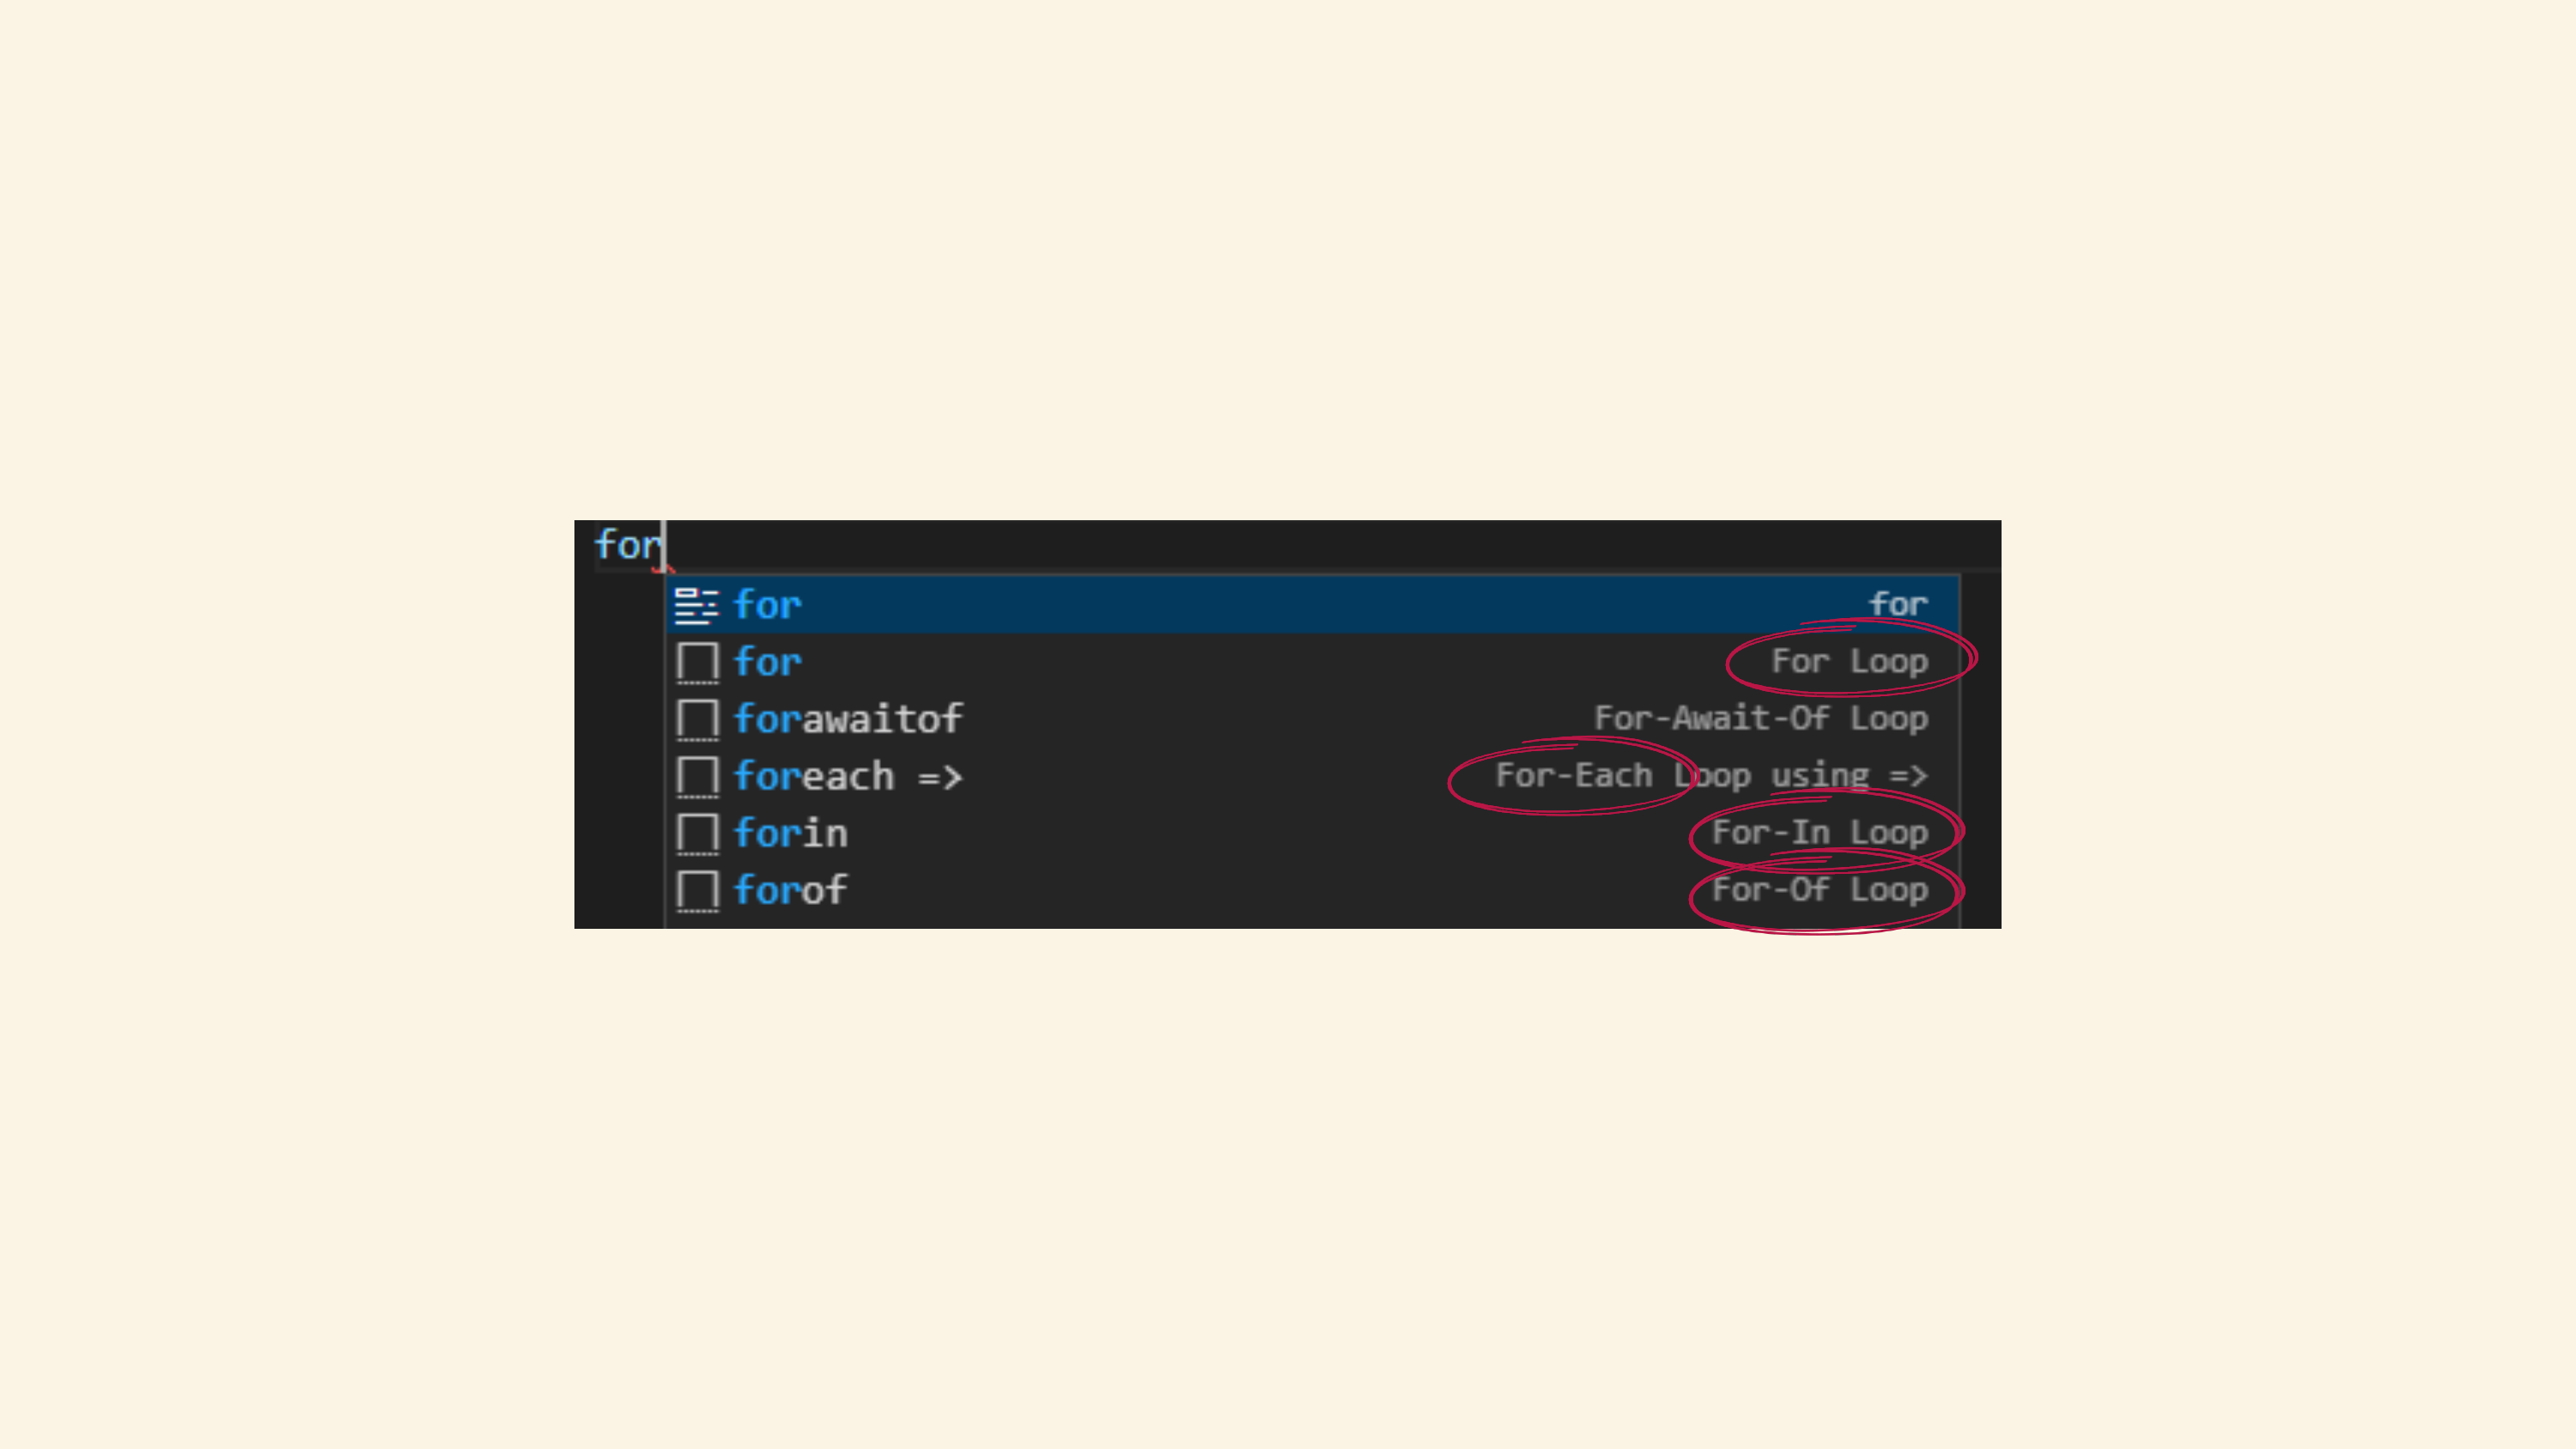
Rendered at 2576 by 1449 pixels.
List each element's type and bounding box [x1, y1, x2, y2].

picture [574, 519, 2002, 936]
